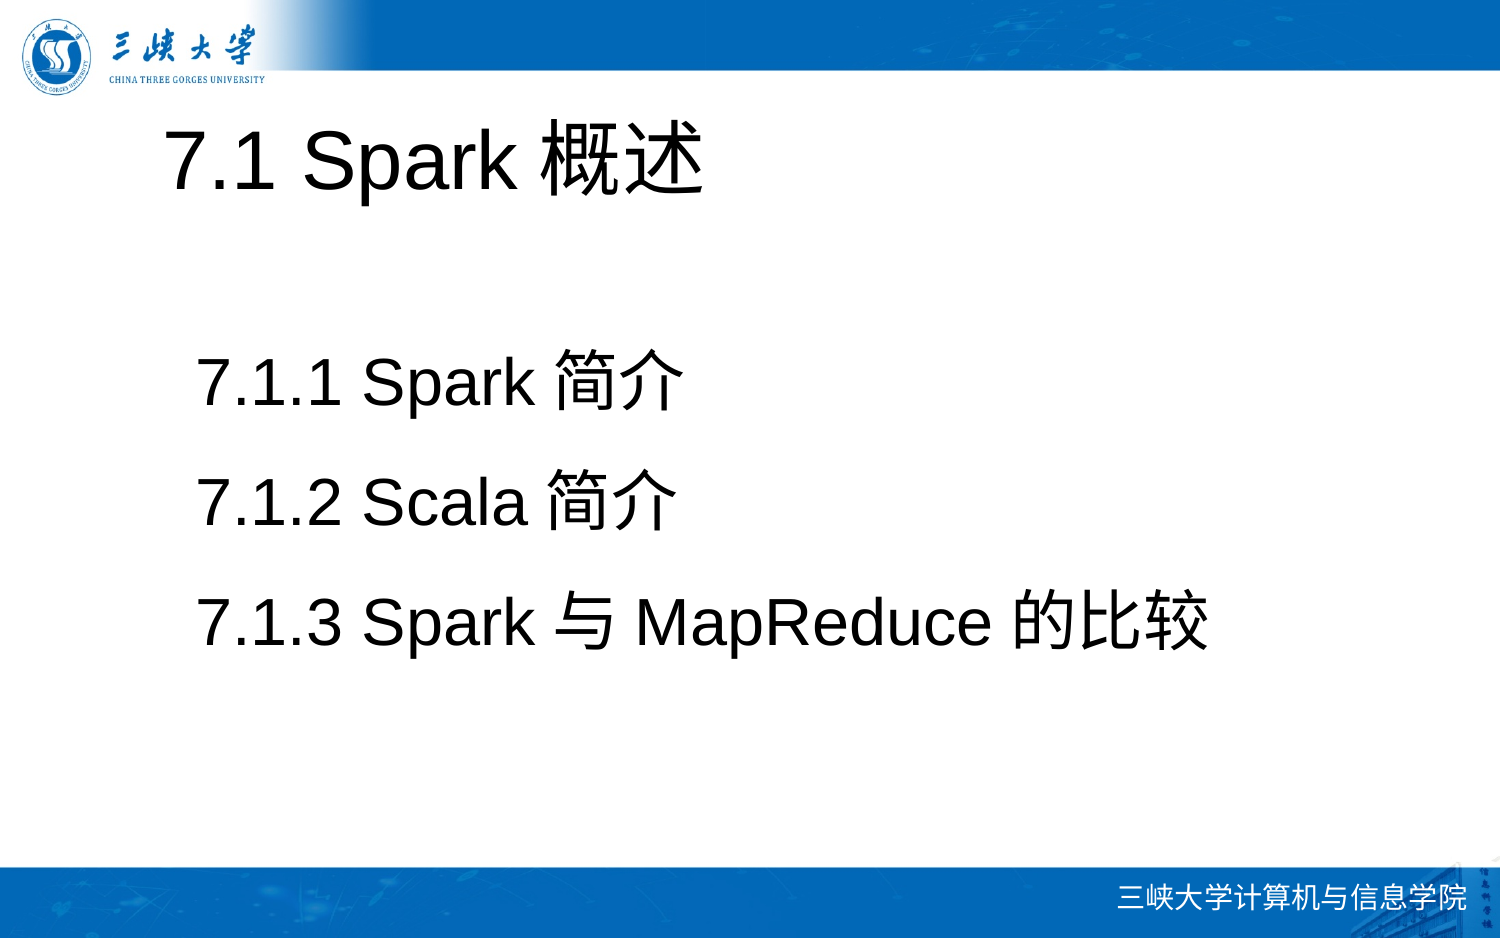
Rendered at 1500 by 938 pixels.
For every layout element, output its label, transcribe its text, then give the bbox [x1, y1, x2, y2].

title 7.1 Spark概述 [147, 93, 1461, 219]
picture [0, 0, 1500, 938]
text_box 7.1.1 Spark简介 7.1.2 Scala简介 7.1.3 Spark与MapReduce的比较 [180, 291, 1225, 667]
